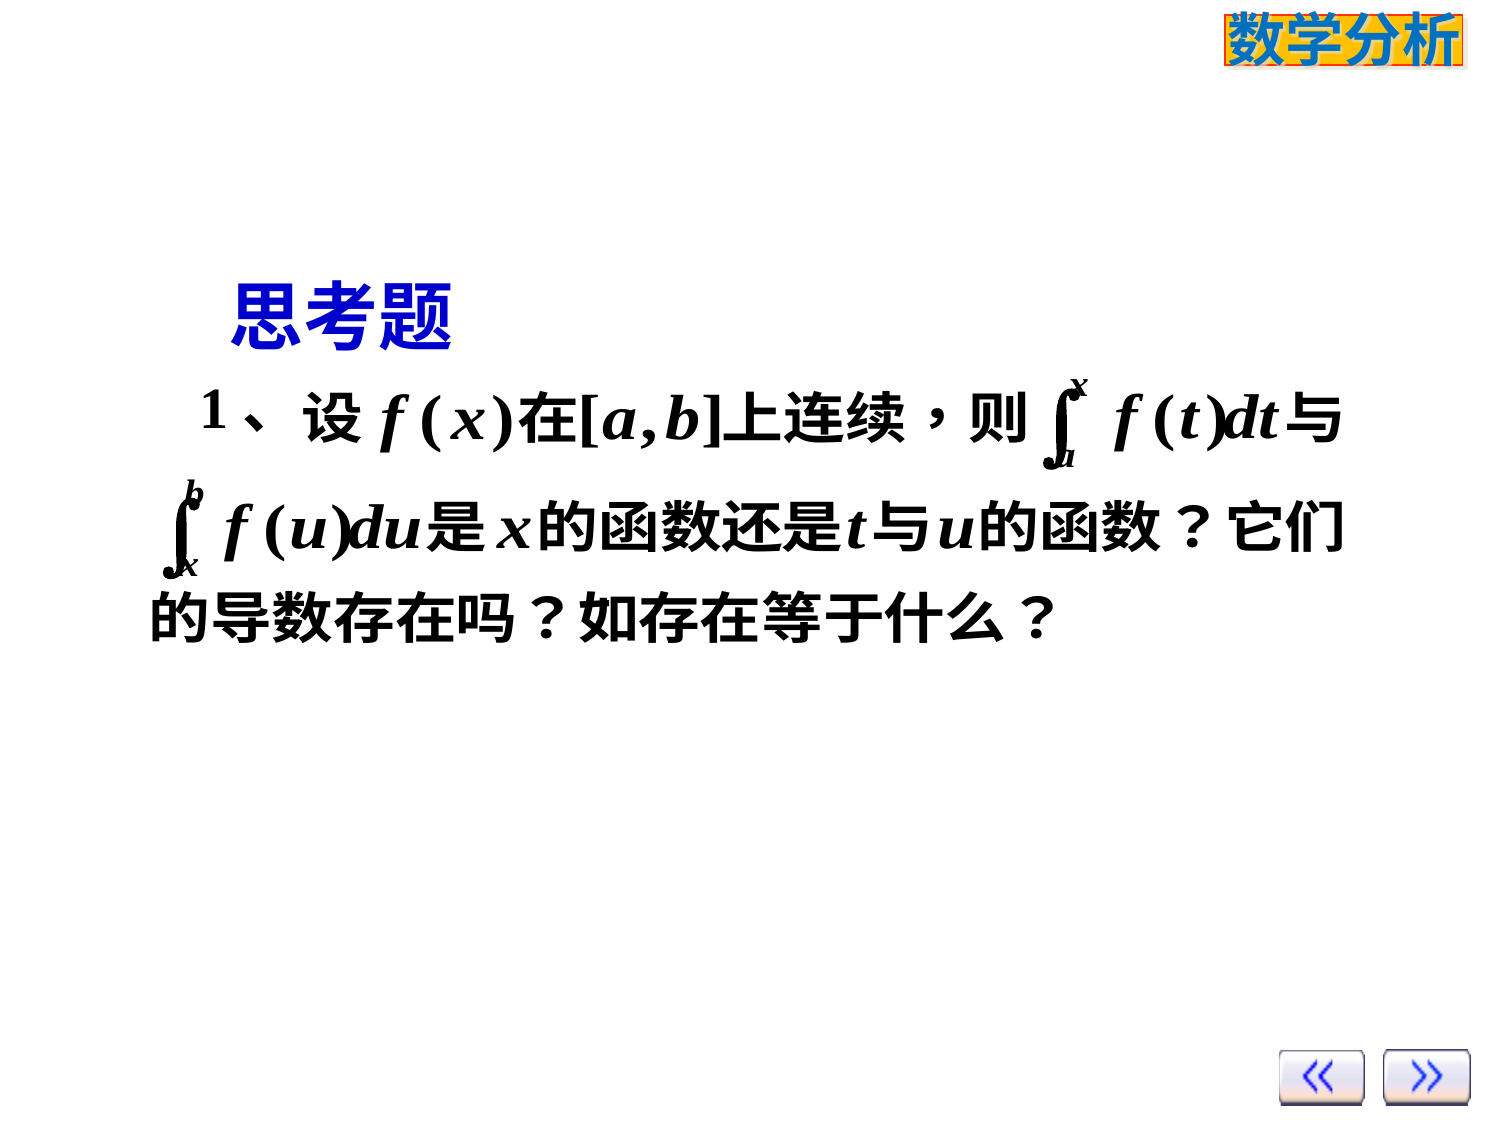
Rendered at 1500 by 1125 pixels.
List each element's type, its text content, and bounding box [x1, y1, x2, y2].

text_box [148, 362, 1388, 722]
text_box 思考题 [213, 262, 469, 360]
picture [1383, 1049, 1471, 1106]
picture [1279, 1050, 1365, 1106]
